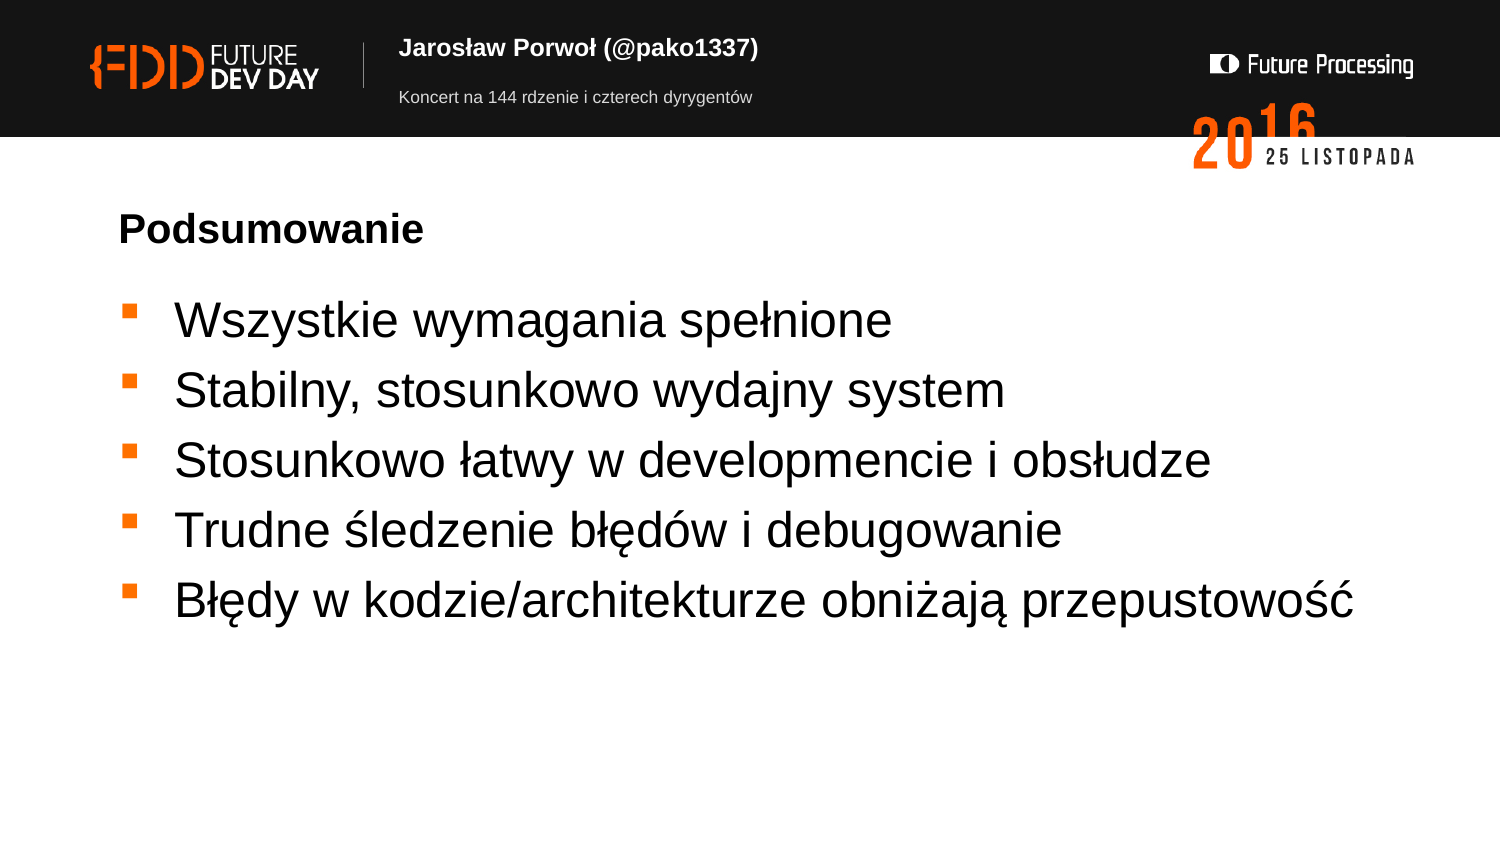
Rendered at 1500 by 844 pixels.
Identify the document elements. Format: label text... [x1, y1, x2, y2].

title Jarosław Porwoł (@pako1337) [383, 25, 1164, 68]
list Podsumowanie [103, 184, 1412, 260]
list Koncert na 144 rdzenie i czterech dyrygentów [383, 78, 1164, 115]
picture [0, 0, 1500, 841]
list Wszystkie wymagania spełnione Stabilny, stosunkowo wydajny system Stosunkowo łatwy w developmencie i obsłudze Trudne śledzenie błędów i debugowanie Błędy w kodzie/architekturze obniżają przepustowość [103, 280, 1412, 753]
